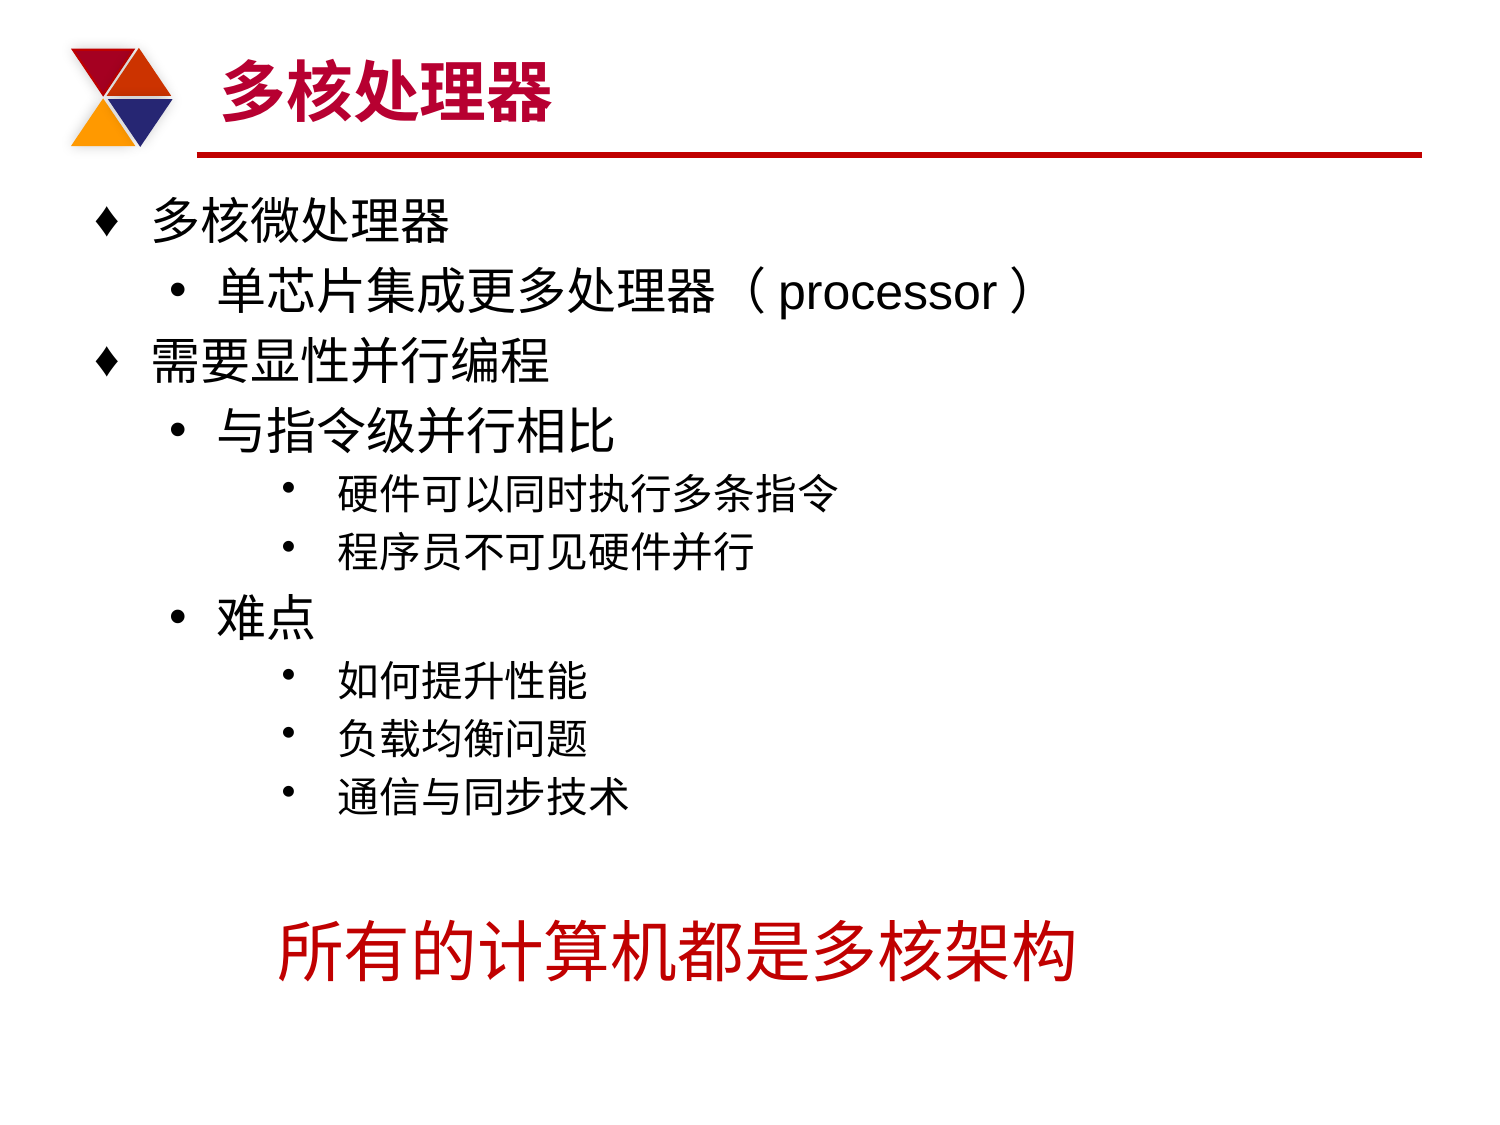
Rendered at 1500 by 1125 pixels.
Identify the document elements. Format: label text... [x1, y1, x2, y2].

title 多核处理器 [204, 36, 1405, 137]
text_box 所有的计算机都是多核架构 [50, 924, 1306, 975]
list 多核微处理器 单芯片集成更多处理器（processor） 需要显性并行编程 与指令级并行相比 硬件可以同时执行多条指令 程序员不可见硬件并行 难点 如何提升性能 负载均衡问题 通信与同步技术 [79, 181, 1422, 1075]
